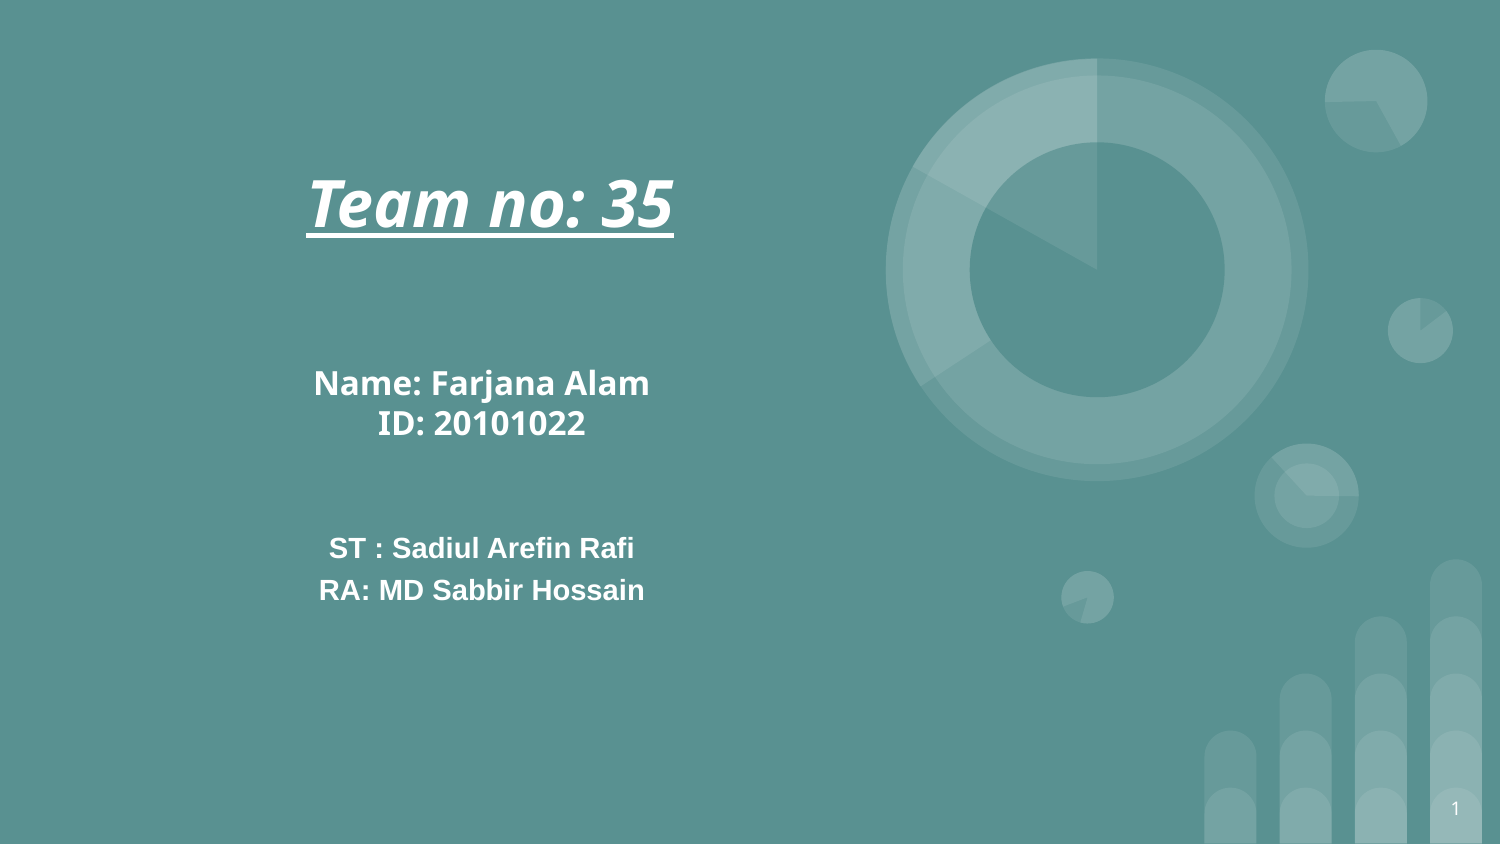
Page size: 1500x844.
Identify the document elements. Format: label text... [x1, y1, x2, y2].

subtitle Name: Farjana Alam ID: 20101022 ST : Sadiul Arefin Rafi RA: MD Sabbir Hossain [133, 307, 832, 736]
slide_number ‹#› [1386, 777, 1477, 842]
title Team no: 35 [291, 153, 699, 250]
